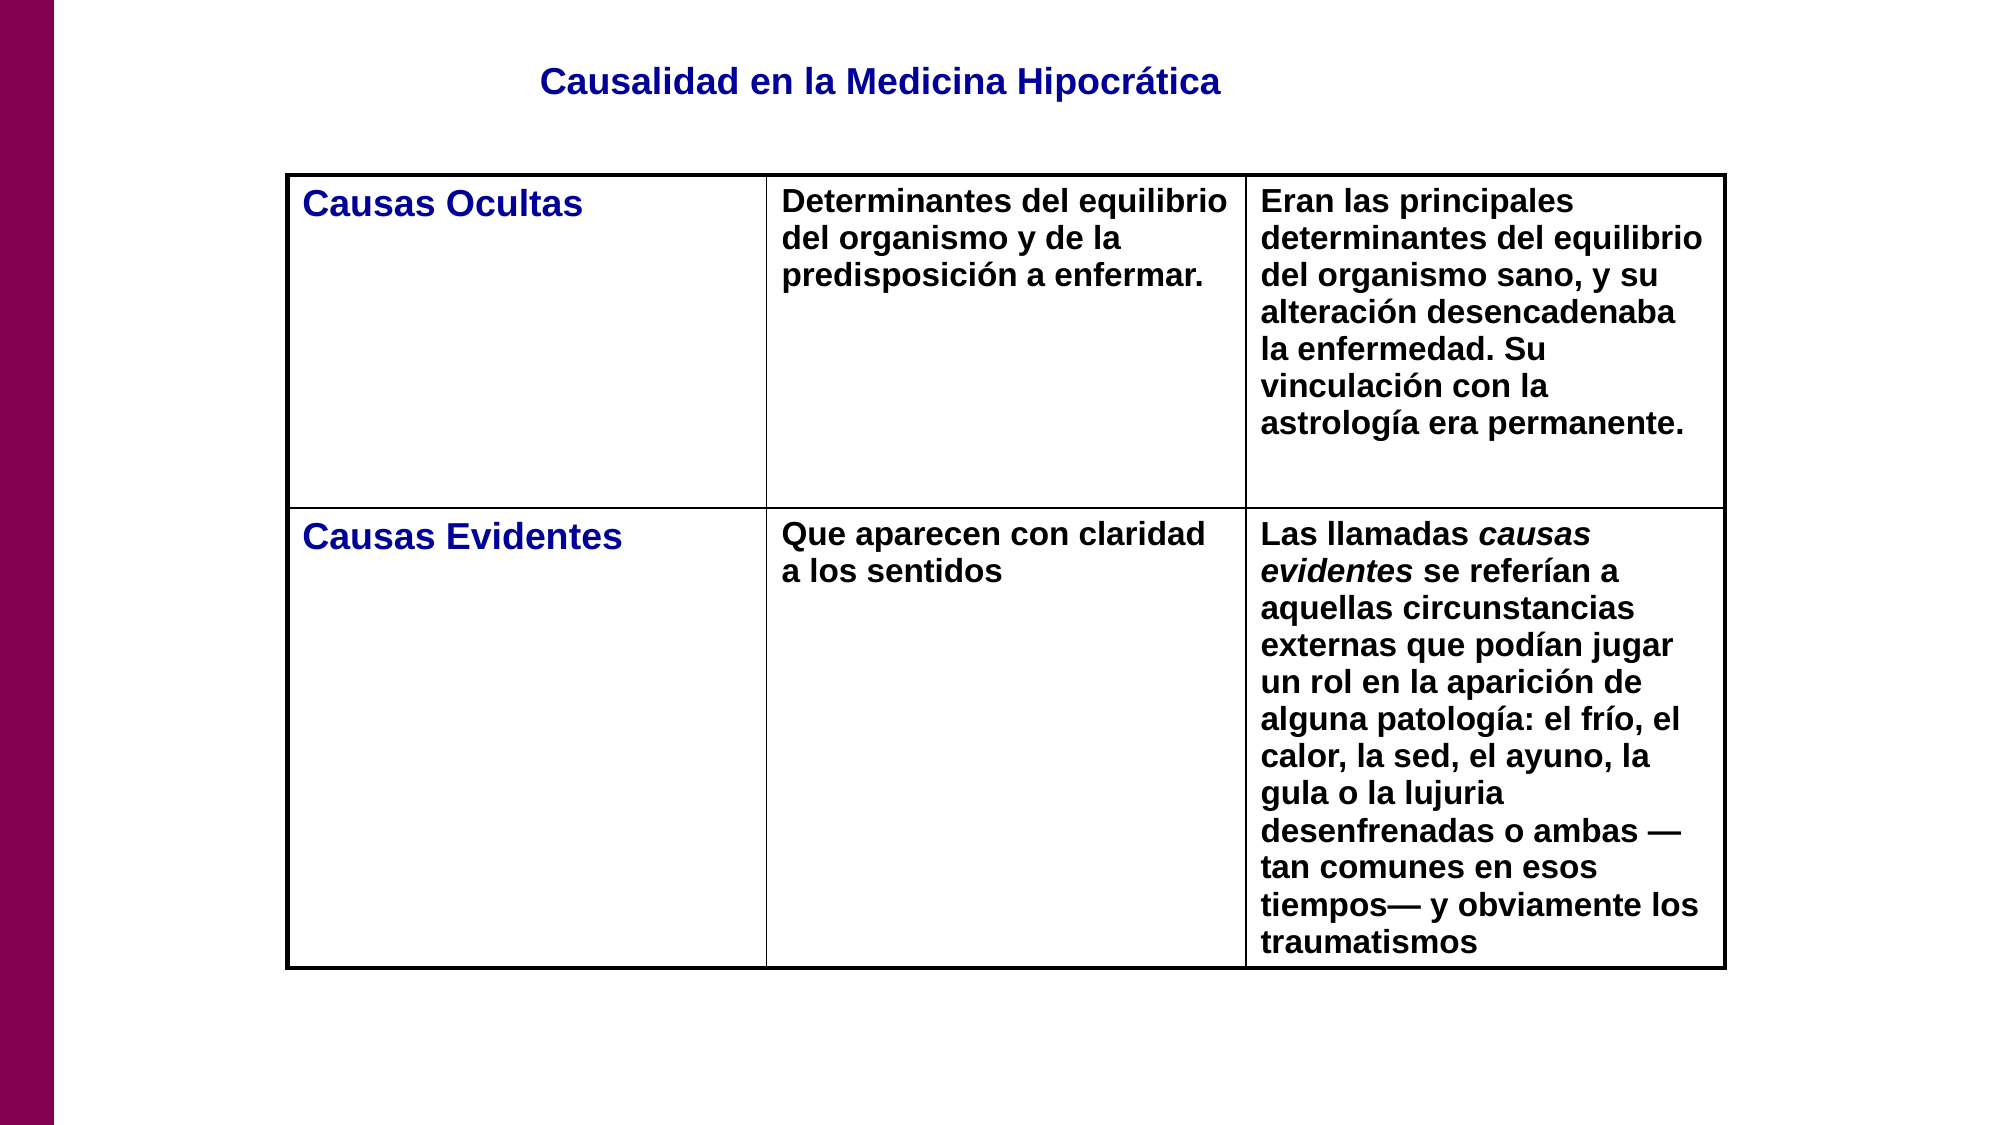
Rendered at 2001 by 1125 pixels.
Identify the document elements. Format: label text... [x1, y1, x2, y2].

table_header Determinantes del equilibrio del organismo y de la predisposición a enfermar. [767, 177, 1245, 507]
table_header Causas Ocultas [290, 177, 766, 507]
table_cell Que aparecen con claridad a los sentidos [767, 509, 1245, 966]
table_header Eran las principales determinantes del equilibrio del organismo sano, y su alteración desencadenaba la enfermedad. Su vinculación con la astrología era permanente. [1247, 177, 1723, 507]
text_box Causalidad en la Medicina Hipocrática [525, 49, 1538, 110]
table_cell Causas Evidentes [290, 509, 766, 966]
table_cell Las llamadas causas evidentes se referían a aquellas circunstancias externas que podían jugar un rol en la aparición de alguna patología: el frío, el calor, la sed, el ayuno, la gula o la lujuria desenfrenadas o ambas —tan comunes en esos tiempos— y obviamente los traumatismos [1247, 509, 1723, 966]
